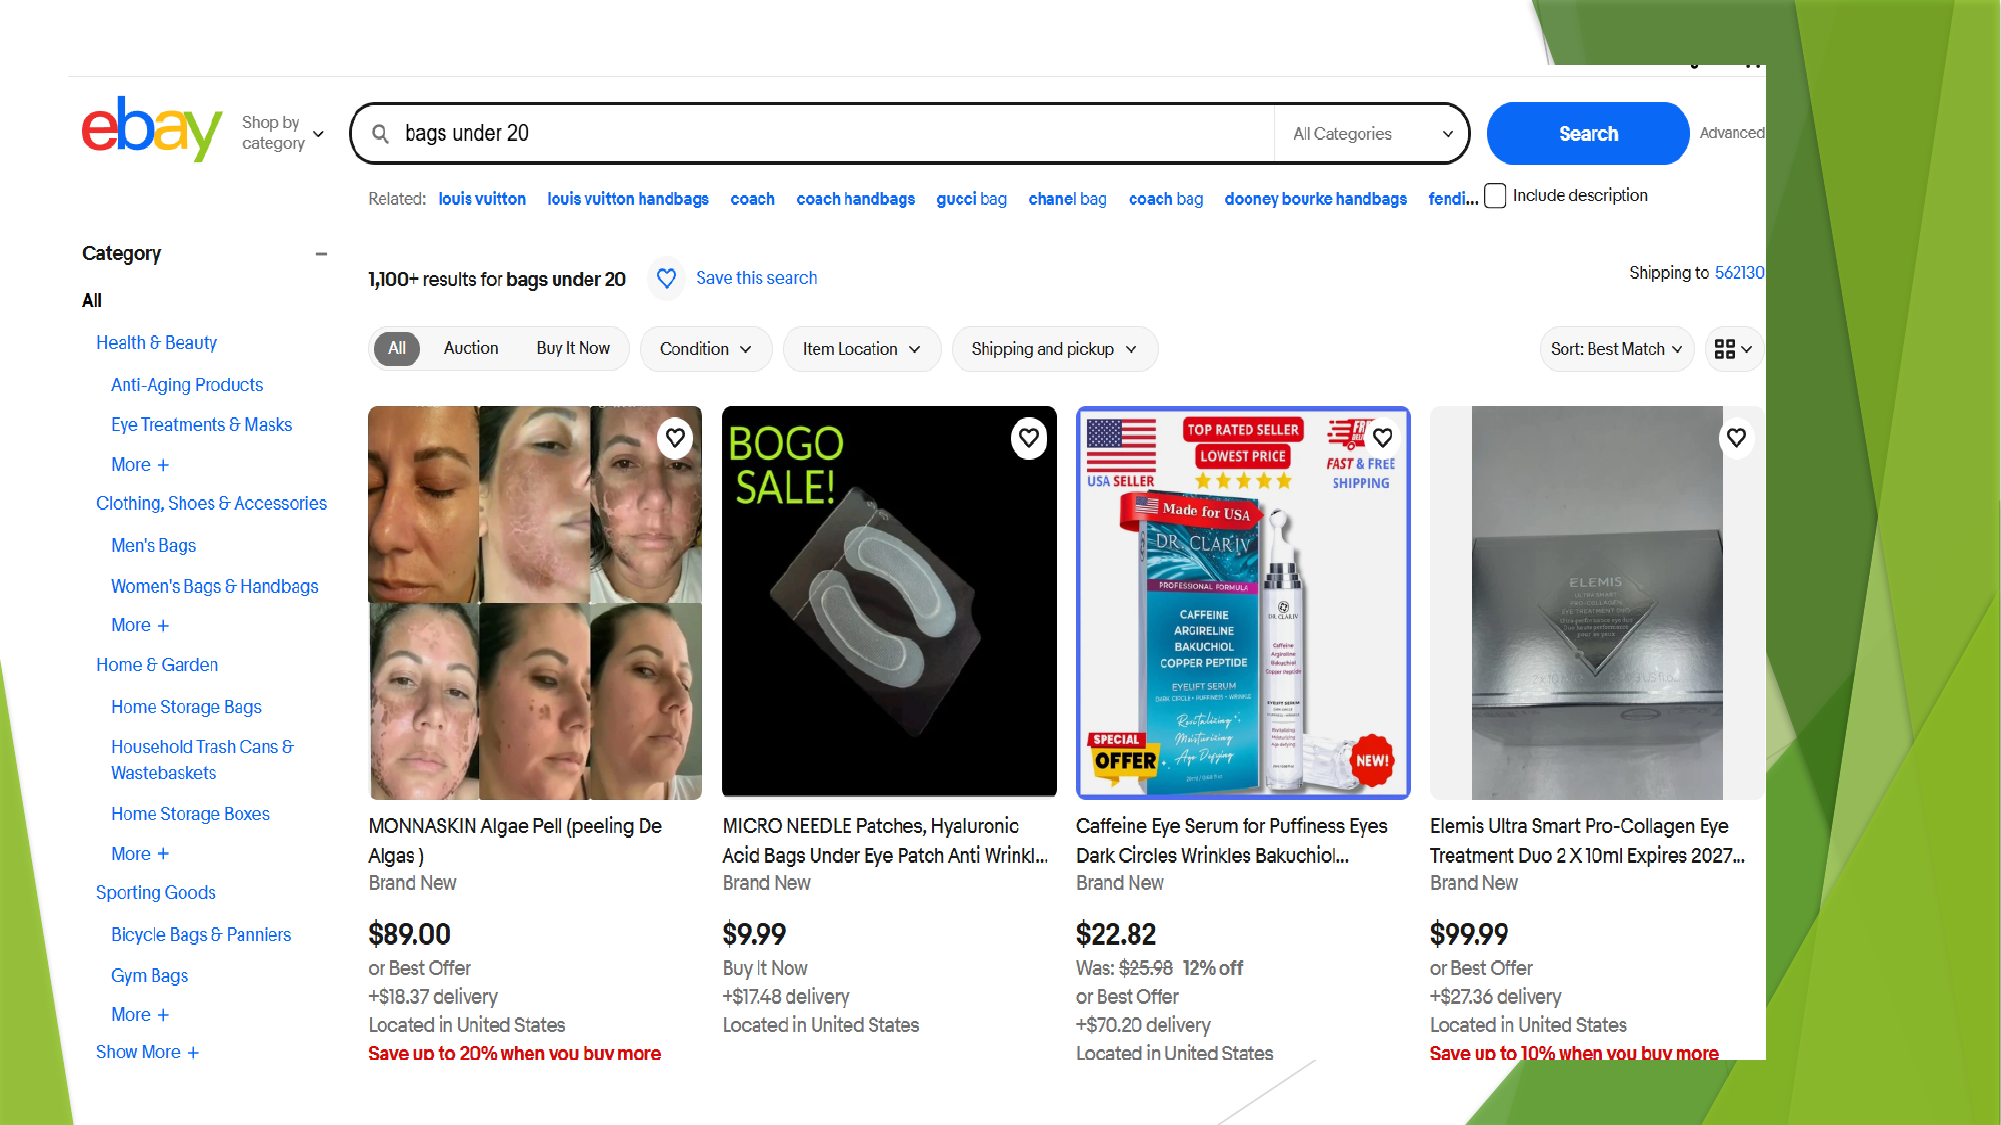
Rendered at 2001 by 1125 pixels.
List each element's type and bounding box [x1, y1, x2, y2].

picture [67, 64, 1767, 1061]
